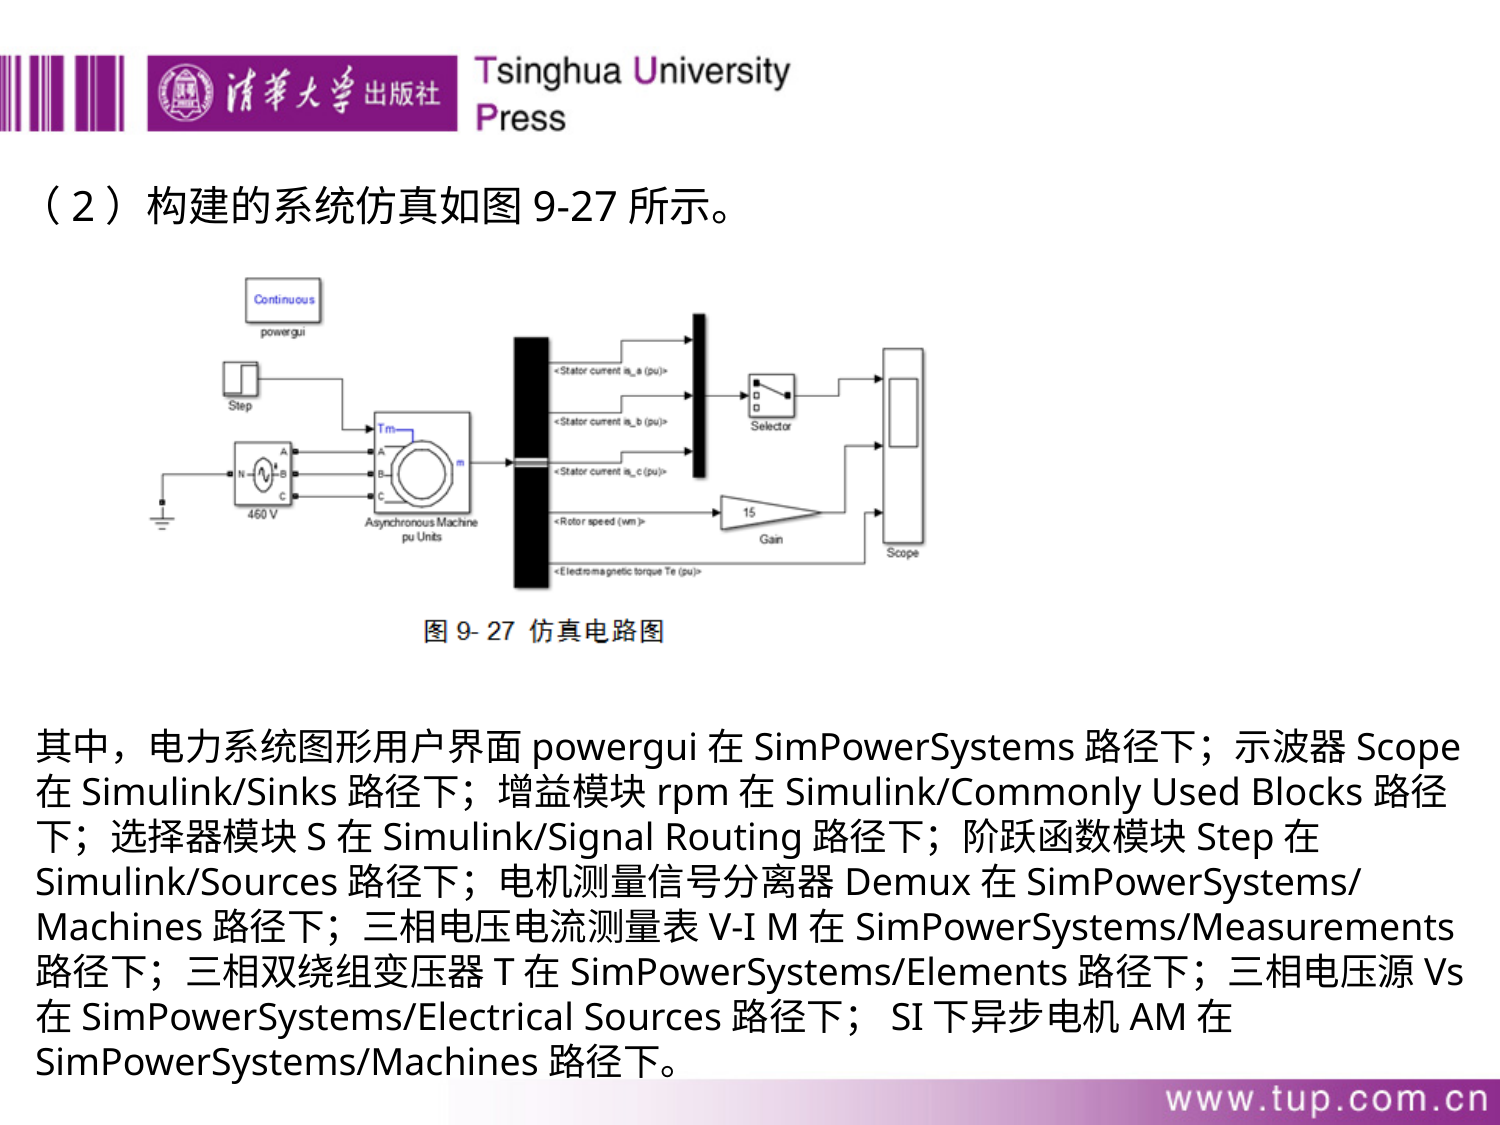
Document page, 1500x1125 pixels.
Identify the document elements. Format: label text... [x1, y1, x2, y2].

picture [0, 34, 1500, 149]
picture [135, 266, 950, 658]
text_box 其中，电力系统图形用户界面powergui在SimPowerSystems路径下；示波器Scope在Simulink/Sinks路径下；增益模块rpm在Simulink/Commonly Used Blocks路径下；选择器模块S在Simulink/Signal Routing路径下；阶跃函数模块Step在Simulink/Sources路径下；电机测量信号分离器Demux在SimPowerSystems/Machines路径下；三相电压电流测量表V-I M在SimPowerSystems/Measurements路径下；三相双绕组变压器T在SimPowerSystems/Elements路径下；三相电压源Vs在SimPowerSystems/Electrical Sources路径下；SI下异步电机AM在SimPowerSystems/Machines路径下。 [20, 715, 1480, 1091]
text_box （2）构建的系统仿真如图9-27所示。 [4, 172, 769, 238]
picture [0, 1059, 1500, 1125]
